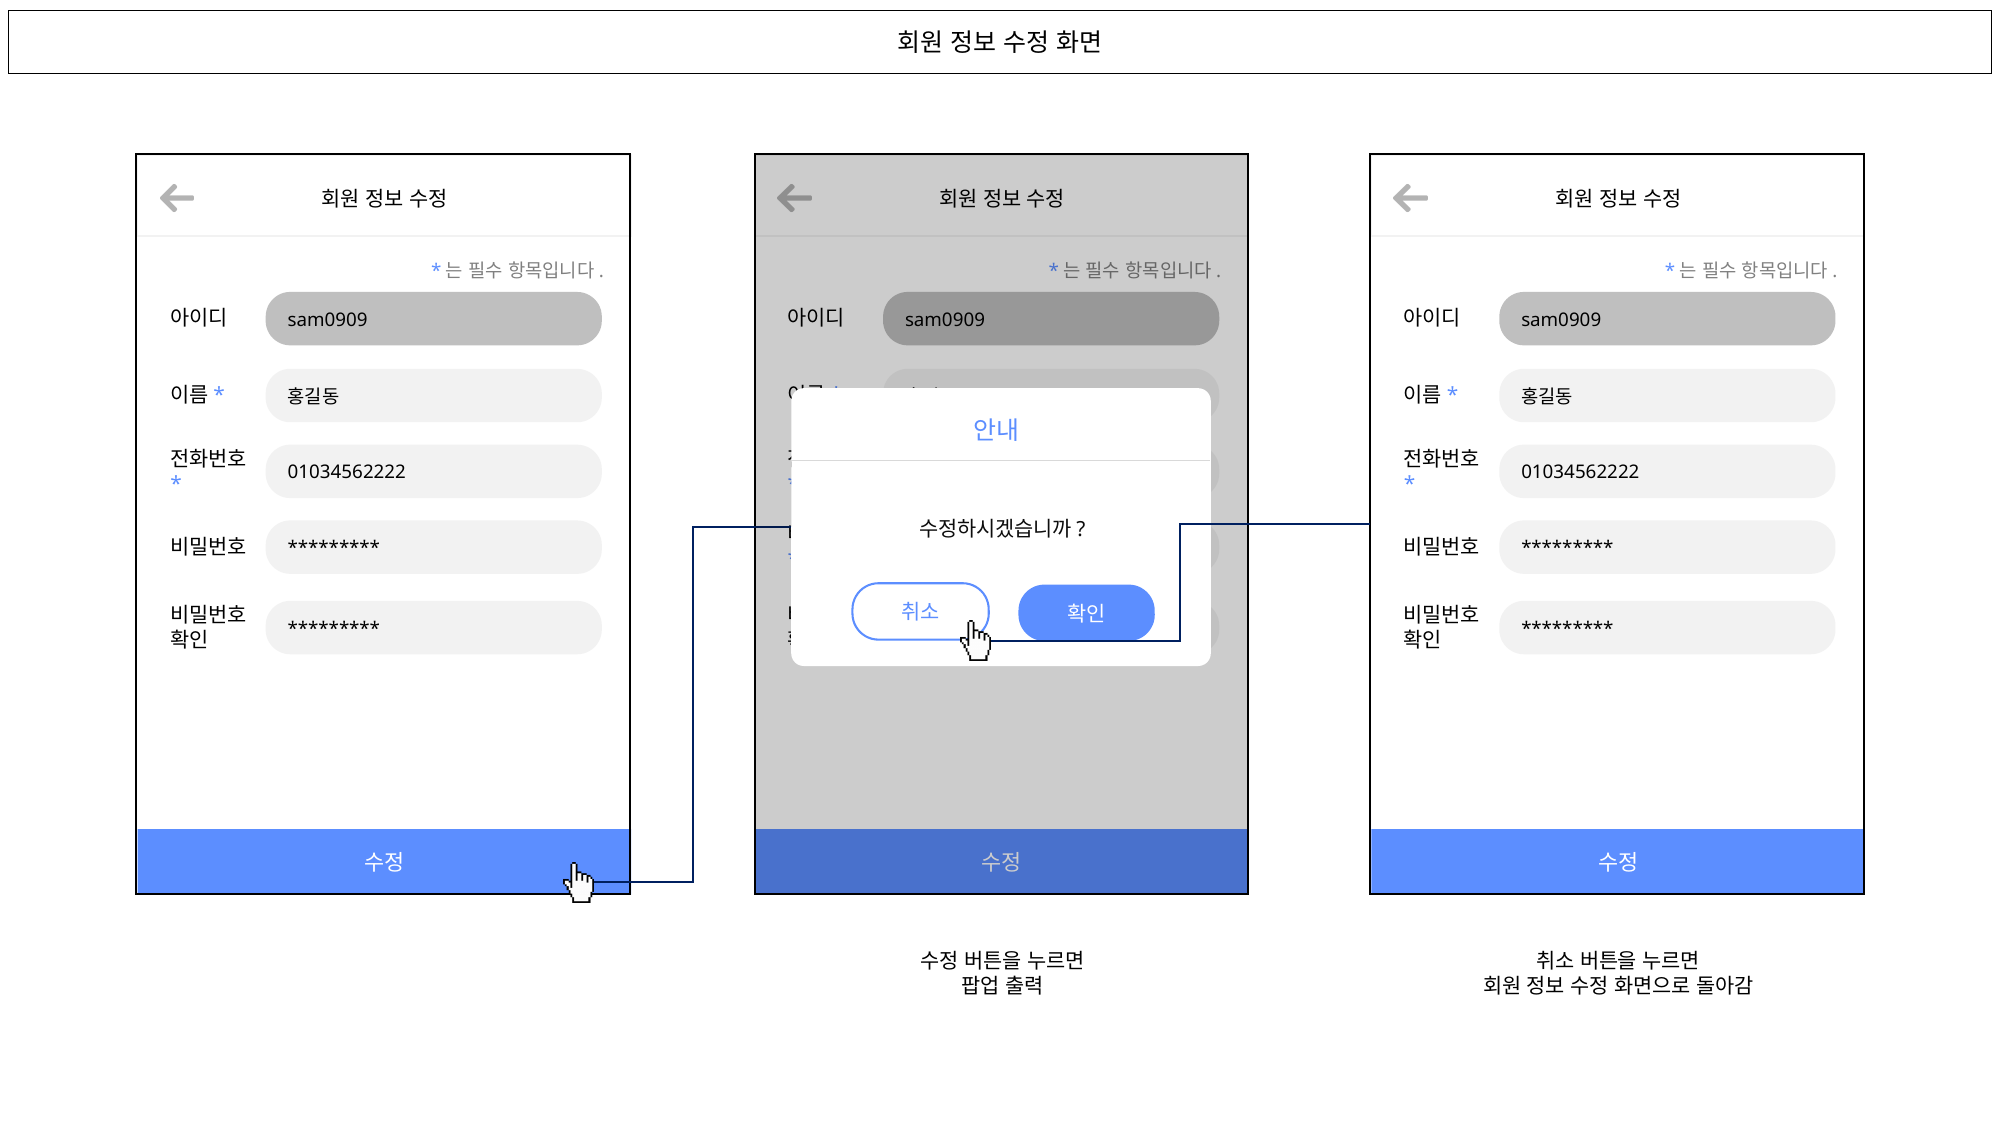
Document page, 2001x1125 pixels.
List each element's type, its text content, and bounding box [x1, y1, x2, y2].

text_box 수정 버튼을 누르면 팝업 출력 [905, 940, 1099, 1006]
text_box 비밀번호 [1389, 526, 1505, 566]
text_box 취소 [851, 582, 990, 641]
picture [1393, 180, 1428, 215]
text_box ********* [1498, 599, 1837, 656]
text_box 수정하시겠습니까? [820, 508, 1184, 549]
text_box sam0909 [1498, 290, 1837, 347]
text_box 회원 정보 수정 화면 [7, 9, 1992, 74]
text_box 비밀번호 확인 [1389, 593, 1511, 659]
text_box 이름* [155, 374, 272, 415]
text_box 전화번호* [1389, 437, 1511, 503]
picture [777, 180, 812, 215]
text_box ********* [264, 599, 593, 656]
text_box 안내 [894, 406, 1099, 452]
text_box [754, 154, 1249, 527]
text_box 아이디 [1389, 297, 1506, 338]
text_box 비밀번호 [155, 526, 272, 566]
text_box 취소 버튼을 누르면 회원 정보 수정 화면으로 돌아감 [1468, 940, 1768, 1006]
text_box ********* [1498, 519, 1837, 575]
text_box 이름* [1389, 374, 1506, 415]
picture [960, 620, 991, 661]
text_box 비밀번호 확인 [155, 593, 277, 659]
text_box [990, 524, 1371, 641]
text_box 01034562222 [264, 443, 603, 500]
text_box [135, 153, 631, 895]
text_box *는 필수 항목입니다. [1649, 251, 1853, 289]
text_box [754, 641, 1249, 896]
text_box 아이디 [155, 297, 272, 338]
text_box 01034562222 [1498, 443, 1837, 500]
text_box 회원 정보 수정 [185, 177, 584, 218]
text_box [593, 527, 792, 883]
picture [563, 862, 594, 903]
text_box *는 필수 항목입니다. [416, 251, 619, 289]
text_box sam0909 [264, 290, 603, 347]
text_box ********* [264, 519, 596, 575]
picture [160, 180, 194, 215]
text_box 홍길동 [1498, 367, 1837, 424]
text_box [790, 387, 1212, 668]
text_box [1369, 153, 1865, 895]
text_box 회원 정보 수정 [1419, 177, 1818, 218]
text_box 홍길동 [264, 367, 603, 424]
text_box 전화번호* [155, 437, 277, 503]
